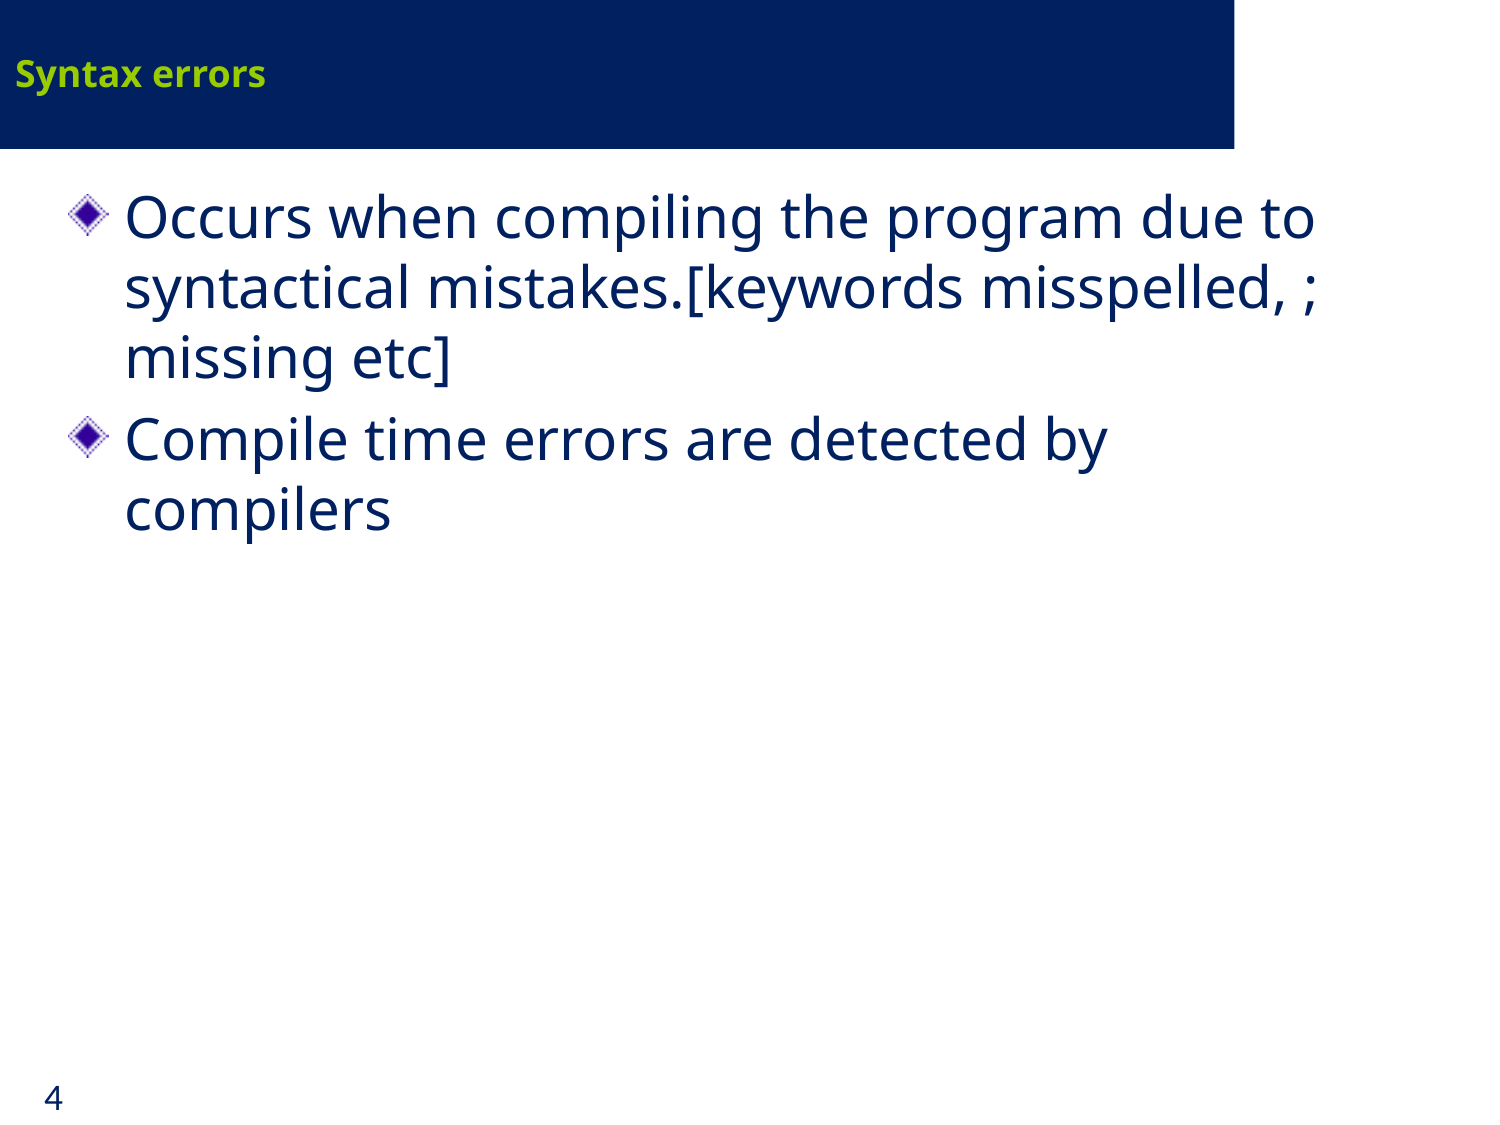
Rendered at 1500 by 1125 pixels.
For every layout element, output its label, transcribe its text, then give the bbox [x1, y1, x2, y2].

list Occurs when compiling the program due to syntactical mistakes.[keywords misspelled, ; missing etc] Compile time errors are detected by compilers [53, 172, 1404, 916]
picture [68, 416, 109, 458]
slide_number 4 [29, 1065, 124, 1125]
picture [68, 194, 109, 236]
title Syntax errors [0, 0, 1235, 149]
